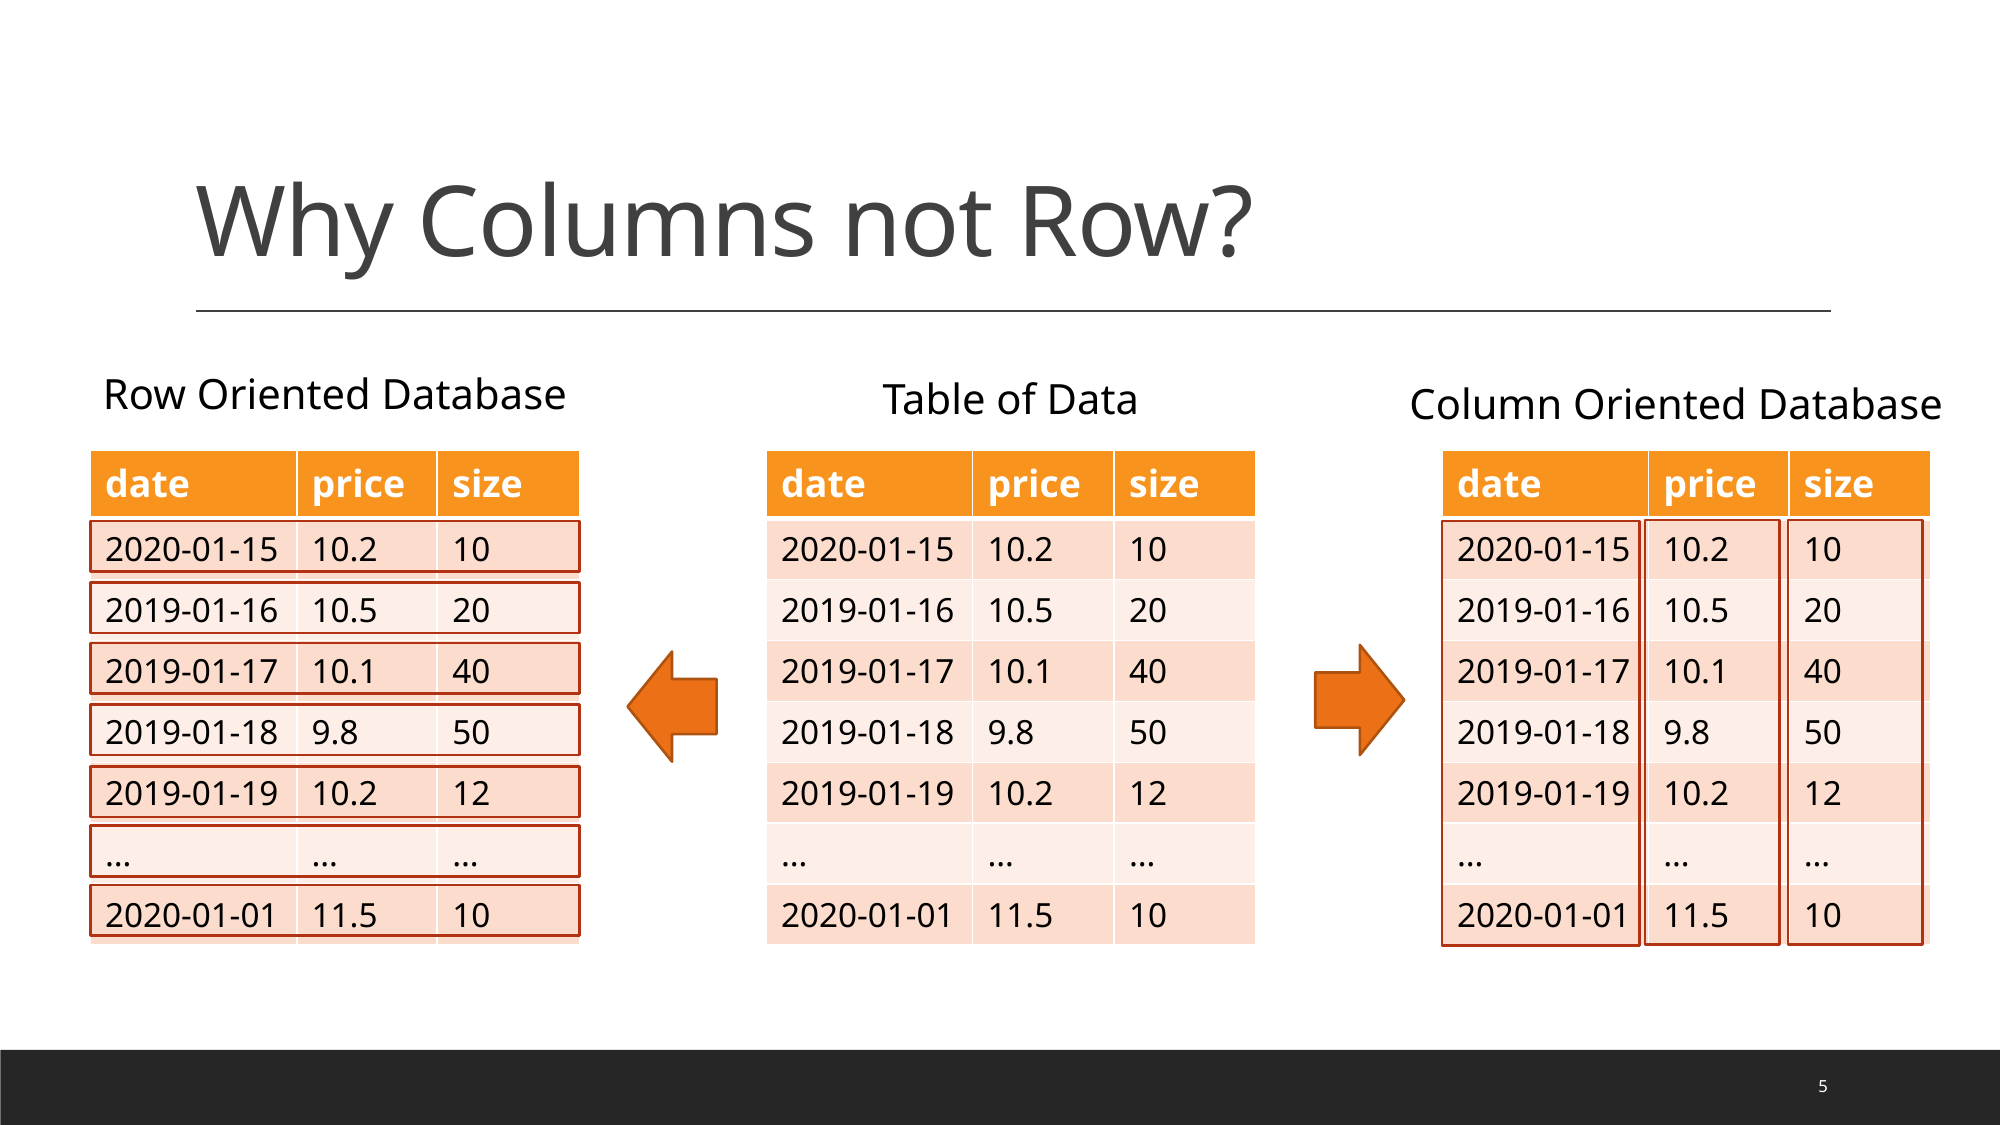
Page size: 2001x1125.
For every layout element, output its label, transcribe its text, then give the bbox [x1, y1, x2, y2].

table_cell 2019-01-17 [767, 641, 972, 701]
table_cell 2019-01-19 [91, 818, 296, 822]
table_header price [1649, 451, 1788, 516]
table_cell 20 [438, 634, 579, 640]
text_box [89, 642, 581, 695]
table_cell 50 [438, 756, 579, 762]
table_cell … [91, 878, 296, 883]
table_cell 10.2 [298, 818, 436, 822]
table_cell 50 [1924, 702, 1930, 762]
text_box Row Oriented Database [88, 360, 582, 426]
table_cell 10 [1115, 521, 1255, 579]
table_cell 40 [1924, 641, 1930, 701]
table_cell 12 [1115, 763, 1255, 822]
table_cell … [767, 824, 972, 883]
text_box [1313, 643, 1406, 757]
table_cell 10 [1924, 885, 1930, 944]
table_header price [298, 451, 436, 516]
table_cell 10.1 [973, 641, 1113, 701]
table_cell 9.8 [973, 702, 1113, 762]
table_cell … [1115, 824, 1255, 883]
table_cell 10 [1115, 885, 1255, 944]
table_cell 2019-01-17 [91, 695, 296, 701]
table_cell 12 [438, 818, 579, 822]
table_cell 10 [1924, 521, 1930, 579]
table_cell 2019-01-18 [91, 756, 296, 762]
text_box [1787, 519, 1924, 946]
table_header date [767, 451, 972, 516]
text_box [89, 703, 581, 756]
table_cell 9.8 [298, 756, 436, 762]
table_header date [91, 451, 296, 516]
table_cell 50 [1115, 702, 1255, 762]
table_cell 40 [438, 695, 579, 701]
table_cell 10 [438, 573, 579, 579]
table_cell 10.5 [1781, 580, 1787, 640]
table_cell 2019-01-16 [91, 634, 296, 640]
text_box [89, 581, 581, 634]
table_cell 11.5 [298, 937, 436, 944]
table_cell 40 [1115, 641, 1255, 701]
table_cell 12 [1924, 763, 1930, 822]
table_cell 10.2 [1781, 521, 1787, 579]
table_cell 10.2 [973, 763, 1113, 822]
table_cell 10.1 [298, 695, 436, 701]
text_box [89, 520, 581, 573]
table_cell 2019-01-16 [767, 580, 972, 640]
table_cell … [438, 878, 579, 883]
text_box [1644, 519, 1781, 946]
table_cell 11.5 [973, 885, 1113, 944]
table_cell 11.5 [1781, 885, 1787, 944]
table_cell 10.5 [973, 580, 1113, 640]
table_header date [1443, 451, 1648, 516]
table_cell 2020-01-01 [91, 937, 296, 944]
text_box [89, 765, 581, 818]
text_box [1441, 520, 1641, 947]
table_cell 10.2 [298, 573, 436, 579]
table_cell 2020-01-01 [767, 885, 972, 944]
text_box [89, 824, 581, 878]
table_cell 2020-01-15 [91, 573, 296, 579]
text_box [89, 884, 581, 937]
table_cell 20 [1115, 580, 1255, 640]
table_cell 10 [438, 937, 579, 944]
table_header size [438, 451, 579, 516]
title Why Columns not Row? [180, 47, 1830, 285]
text_box Table of Data [867, 365, 1154, 431]
table_header size [1790, 451, 1930, 516]
table_cell 2020-01-15 [767, 521, 972, 579]
table_cell 10.2 [1781, 763, 1787, 822]
table_header price [973, 451, 1113, 516]
table_cell … [1924, 824, 1930, 883]
table_cell … [298, 878, 436, 883]
slide_number 5 [1803, 1057, 1932, 1118]
table_cell 10.2 [973, 521, 1113, 579]
table_cell 20 [1924, 580, 1930, 640]
table_cell … [1781, 824, 1787, 883]
table_header size [1115, 451, 1255, 516]
table_cell 2019-01-19 [767, 763, 972, 822]
text_box Column Oriented Database [1394, 370, 1958, 436]
table_cell … [973, 824, 1113, 883]
table_cell 10.1 [1781, 641, 1787, 701]
text_box [626, 650, 718, 763]
table_cell 2019-01-18 [767, 702, 972, 762]
table_cell 9.8 [1781, 702, 1787, 762]
table_cell 10.5 [298, 634, 436, 640]
